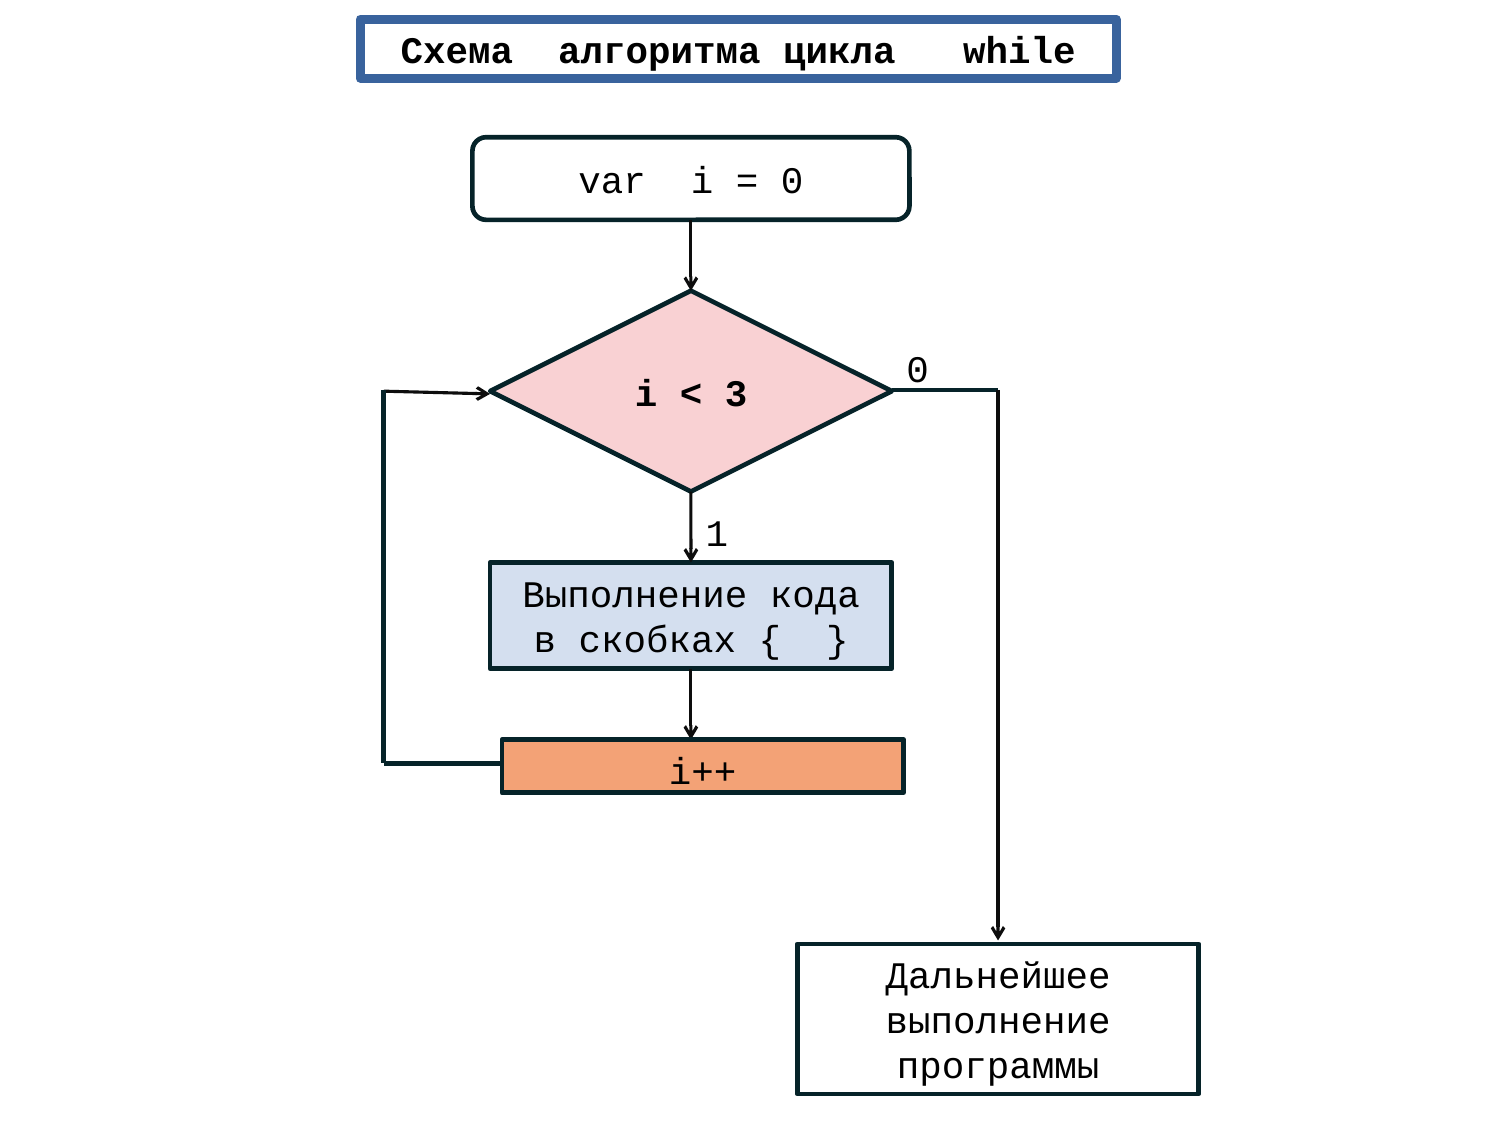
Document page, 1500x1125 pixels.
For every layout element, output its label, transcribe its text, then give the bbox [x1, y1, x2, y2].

text_box i < 3 [485, 288, 891, 496]
text_box Выполнение кода в скобках { } [486, 558, 896, 673]
text_box 0 [891, 338, 951, 389]
text_box i++ [497, 735, 908, 797]
text_box var i = 0 [467, 132, 914, 225]
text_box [385, 390, 491, 395]
text_box Схема алгоритма цикла while [356, 15, 1121, 83]
text_box Дальнейшее выполнение программы [793, 939, 1203, 1098]
text_box 1 [695, 501, 750, 562]
